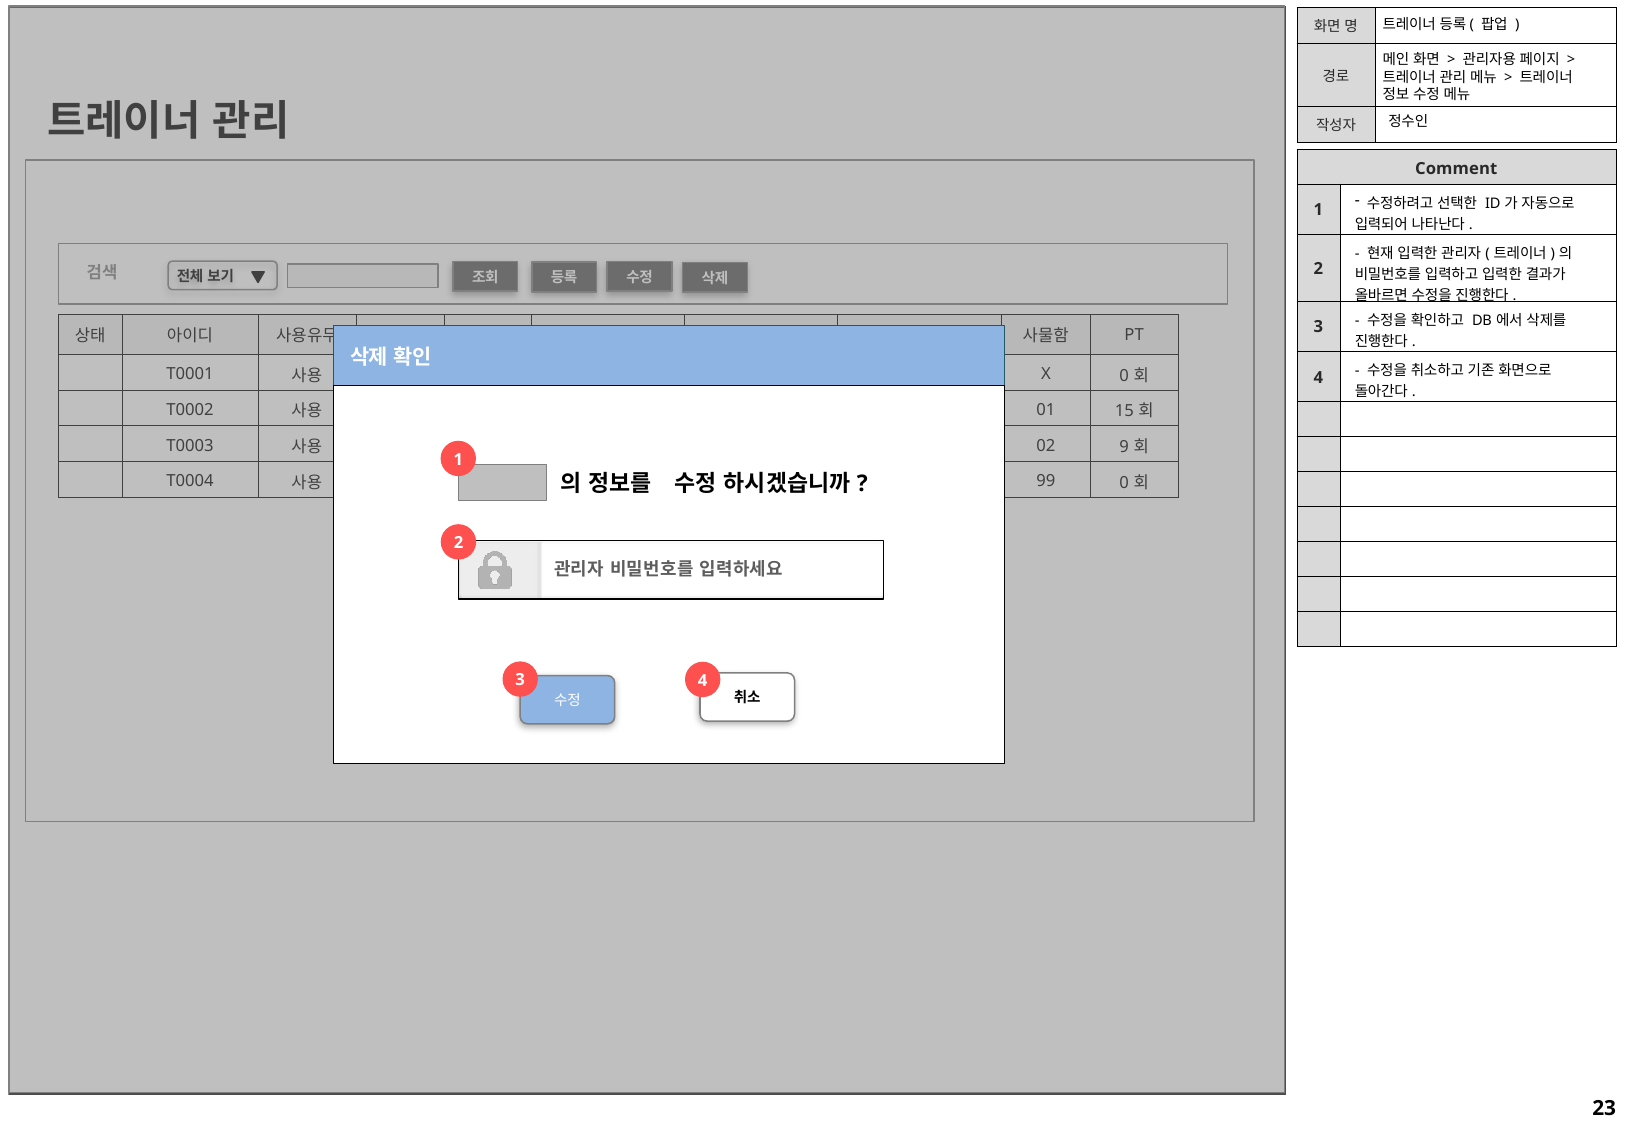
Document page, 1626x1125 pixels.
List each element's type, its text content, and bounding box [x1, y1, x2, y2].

text_box [456, 462, 514, 503]
table_cell [1298, 577, 1340, 611]
text_box 4 [684, 661, 721, 698]
text_box 2 [440, 524, 477, 560]
text_box [458, 540, 884, 600]
text_box 의 정보를 [514, 461, 855, 504]
text_box 정수인 [1373, 104, 1622, 137]
table_cell [1341, 612, 1616, 646]
table_cell [1341, 577, 1616, 611]
text_box 3 [502, 661, 538, 697]
table_cell [1298, 437, 1340, 471]
table_cell [1298, 542, 1340, 576]
table_cell 4 [1298, 352, 1340, 401]
table_header Comment [1298, 150, 1616, 184]
table_cell - 현재 입력한 관리자(트레이너)의 비밀번호를 입력하고 입력한 결과가 올바르면 수정을 진행한다. [1341, 235, 1616, 301]
table_cell [1298, 402, 1340, 436]
table_cell 1 [1298, 185, 1340, 234]
table_cell - 수정을 확인하고 DB에서 삭제를 진행한다. [1341, 302, 1616, 351]
picture [475, 550, 514, 589]
table_cell 2 [1298, 235, 1340, 301]
text_box 수정 하시겠습니까? [855, 461, 949, 504]
text_box 관리자 비밀번호를 입력하세요 [552, 555, 808, 603]
table_cell [1341, 437, 1616, 471]
text_box [7, 4, 1287, 1095]
table_cell [1298, 507, 1340, 541]
table_cell [1298, 472, 1340, 506]
table_cell [1298, 612, 1340, 646]
table_cell [1341, 472, 1616, 506]
text_box 트레이너 등록( 팝업 ) [1367, 7, 1616, 40]
table_cell - 수정을 취소하고 기존 화면으로 돌아간다. [1341, 352, 1616, 401]
table_cell [1341, 507, 1616, 541]
text_box 1 [440, 440, 476, 477]
table_cell [1341, 402, 1616, 436]
table_cell [1341, 542, 1616, 576]
text_box 삭제 확인 [331, 323, 1007, 388]
text_box 취소 [699, 672, 796, 722]
text_box 수정 [519, 674, 616, 725]
table_cell 수정하려고 선택한 ID가 자동으로 입력되어 나타난다. [1341, 185, 1616, 234]
text_box [331, 384, 1006, 765]
text_box 메인 화면 > 관리자용 페이지 >트레이너 관리 메뉴 > 트레이너 정보 수정 메뉴 [1367, 42, 1616, 111]
table_cell 3 [1298, 302, 1340, 351]
